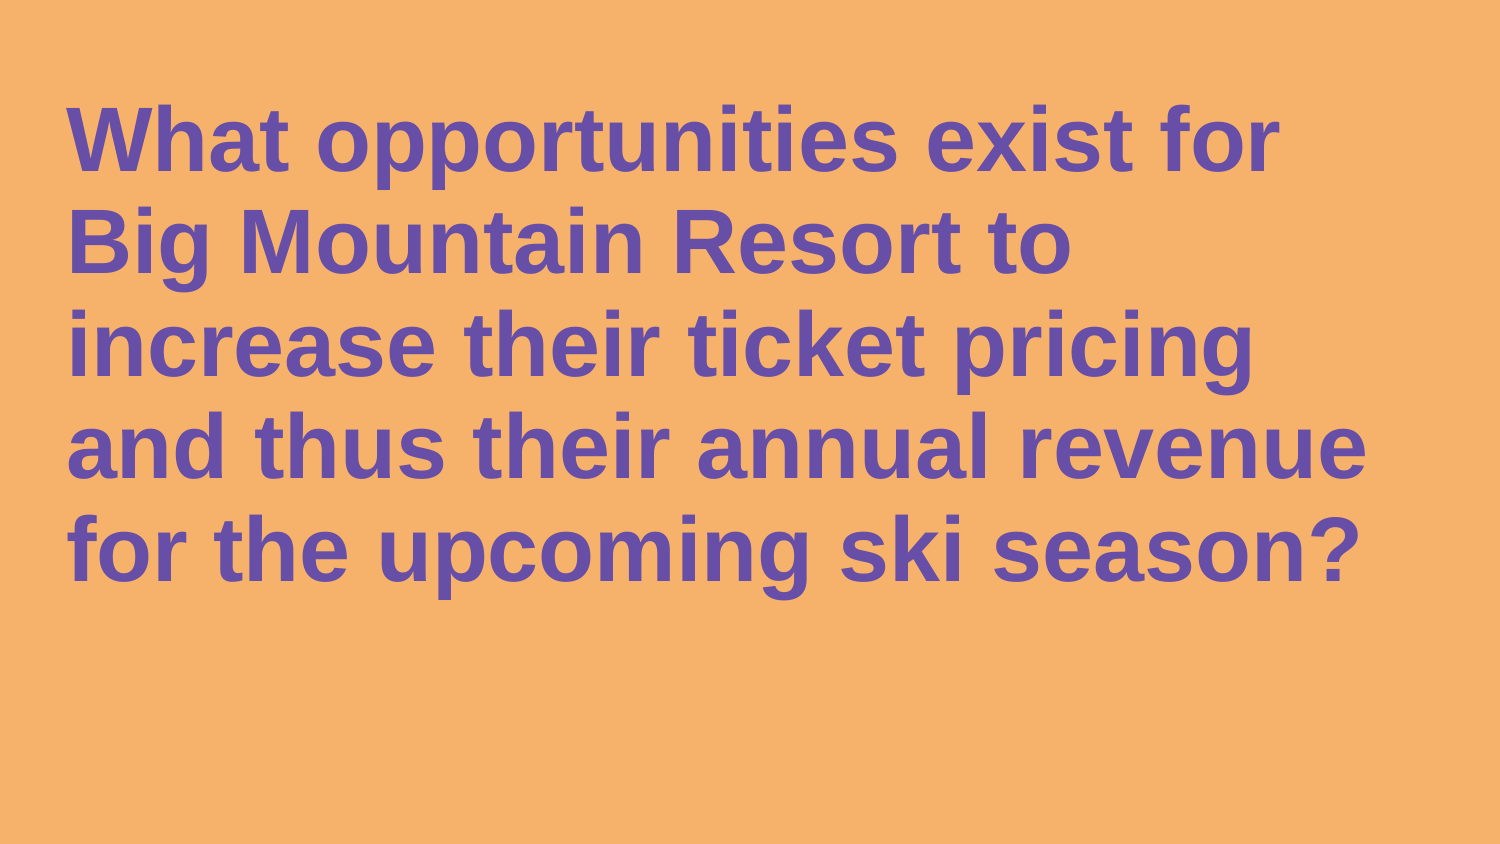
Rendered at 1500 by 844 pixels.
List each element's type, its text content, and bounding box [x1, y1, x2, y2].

title What opportunities exist for Big Mountain Resort to increase their ticket pricing and thus their annual revenue for the upcoming ski season? [51, 72, 1449, 750]
